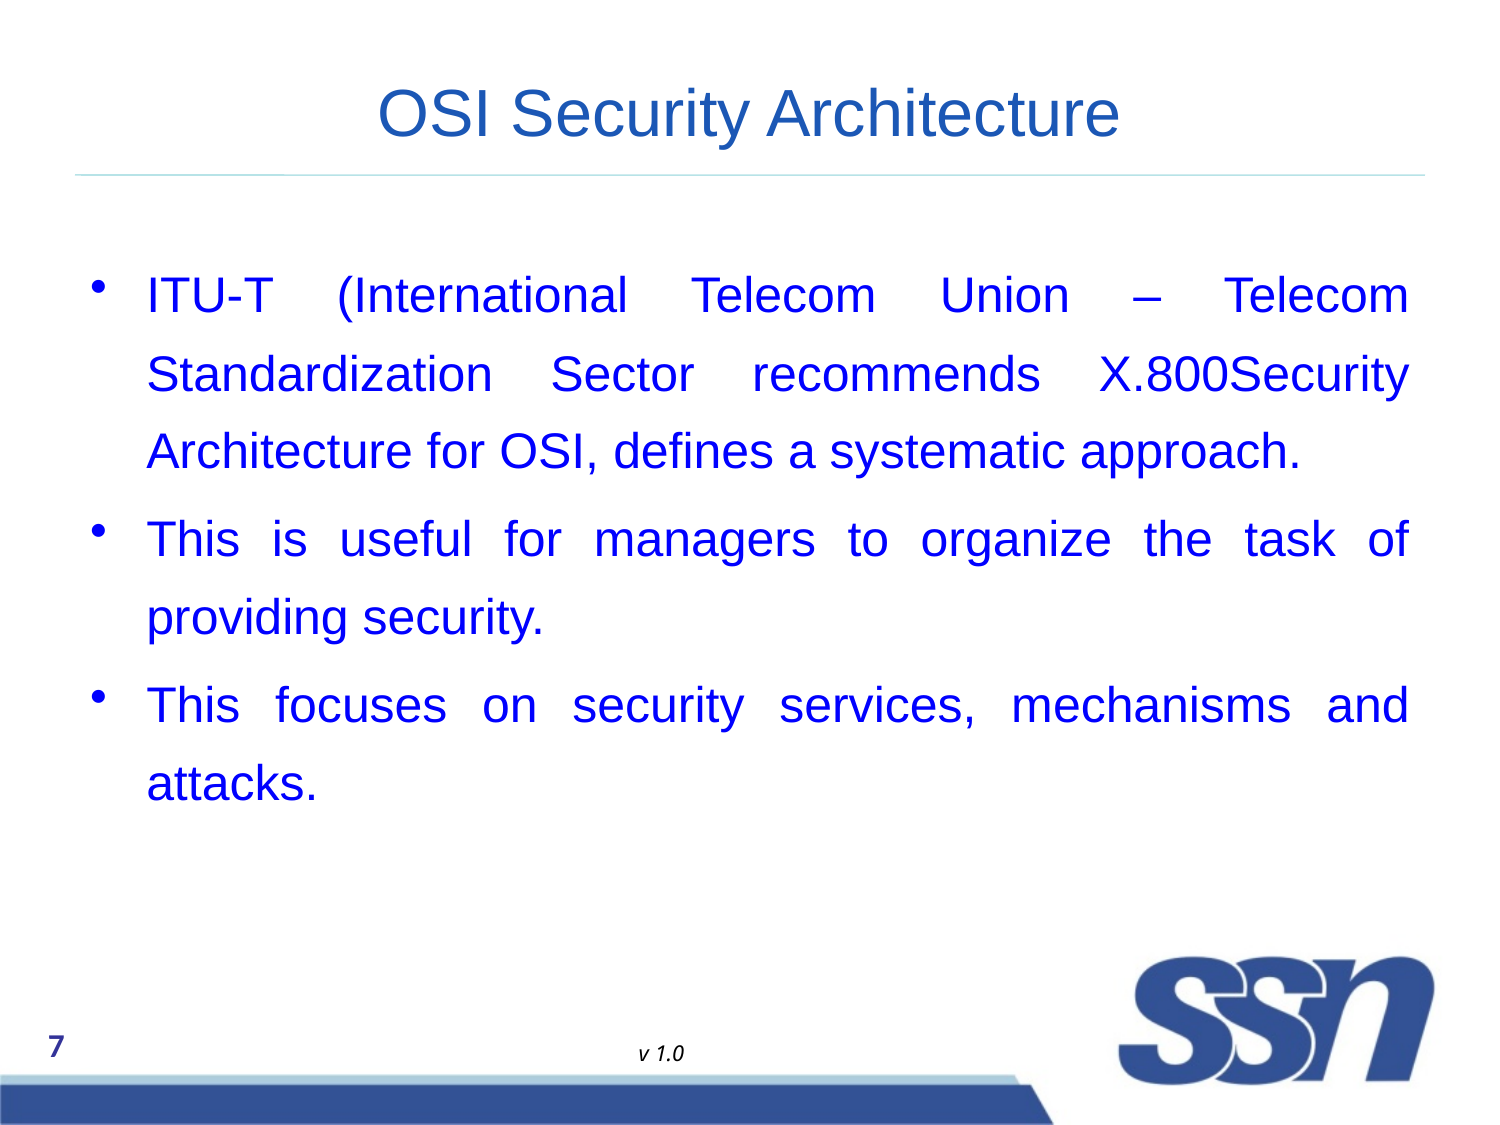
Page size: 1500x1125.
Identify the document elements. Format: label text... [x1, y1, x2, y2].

title OSI Security Architecture [75, 45, 1425, 175]
list ITU-T (International Telecom Union – Telecom Standardization Sector recommends X.800Security Architecture for OSI, defines a systematic approach. This is useful for managers to organize the task of providing security. This focuses on security services, mechanisms and attacks. [75, 237, 1425, 1005]
picture [0, 913, 1500, 1125]
